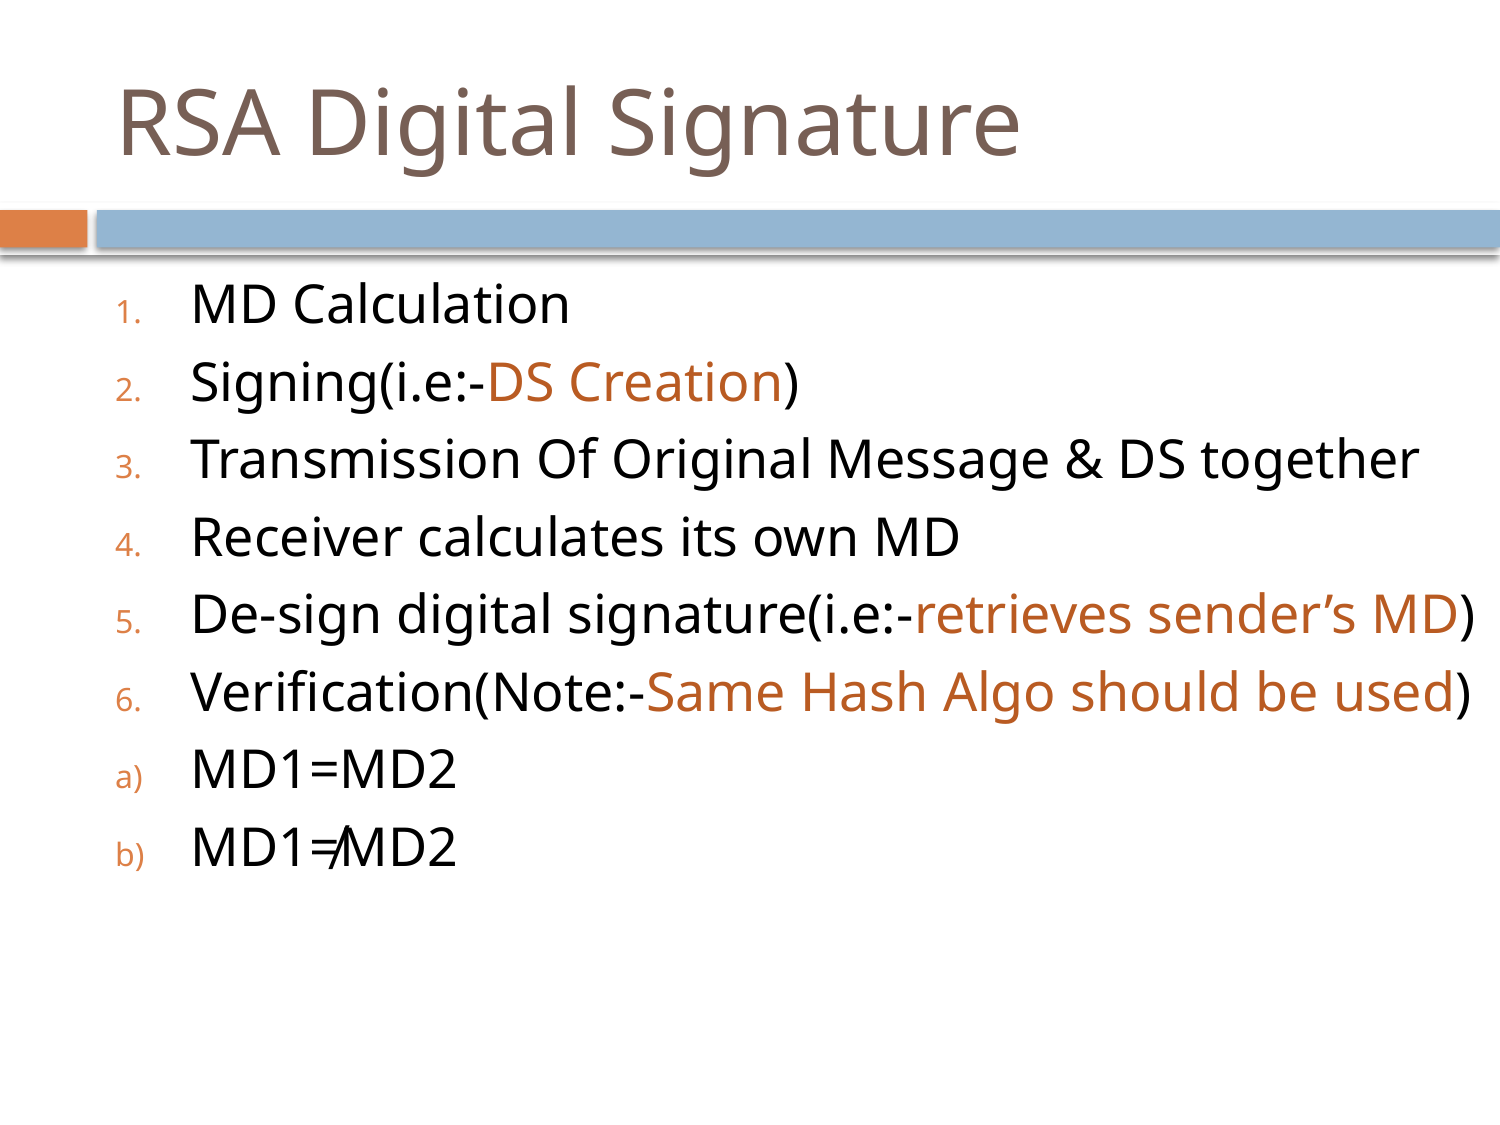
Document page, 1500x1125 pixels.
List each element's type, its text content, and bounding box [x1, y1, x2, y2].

title RSA Digital Signature [100, 37, 1438, 200]
list MD Calculation Signing(i.e:-DS Creation) Transmission Of Original Message & DS together Receiver calculates its own MD De-sign digital signature(i.e:-retrieves sender’s MD) Verification(Note:-Same Hash Algo should be used) MD1=MD2 MD1≠MD2 [100, 262, 1500, 1000]
